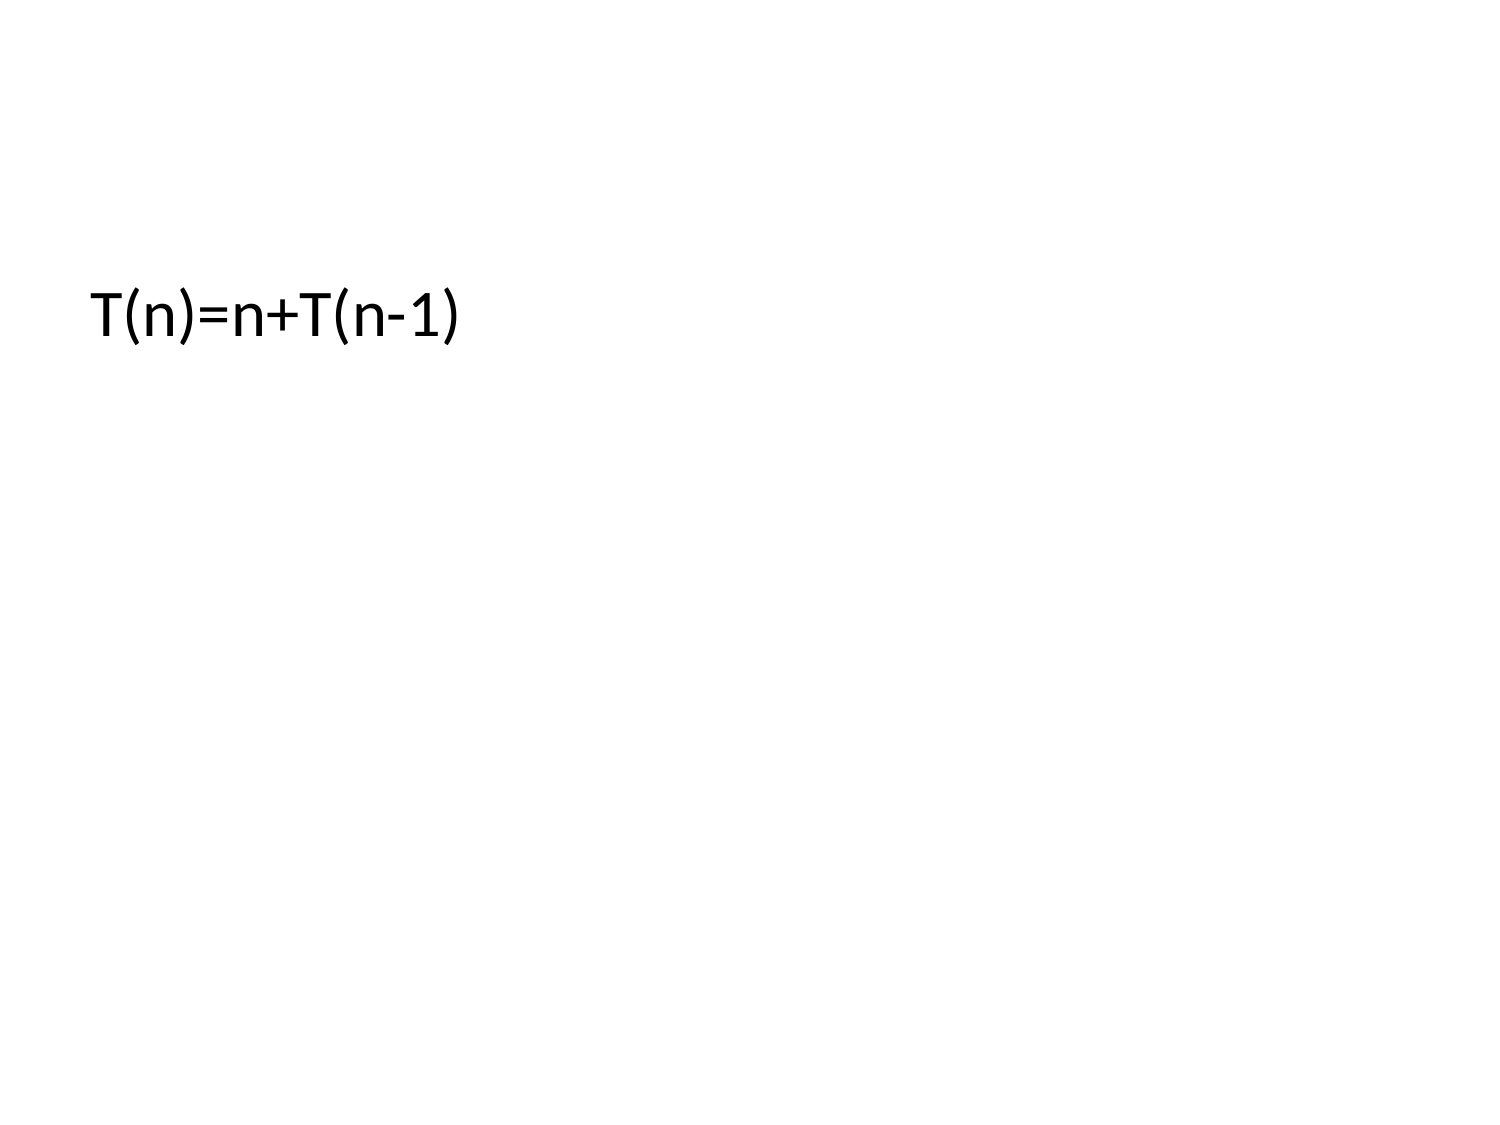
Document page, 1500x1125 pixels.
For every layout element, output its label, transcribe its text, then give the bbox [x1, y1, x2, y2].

list T(n)=n+T(n-1) [75, 262, 1425, 1005]
